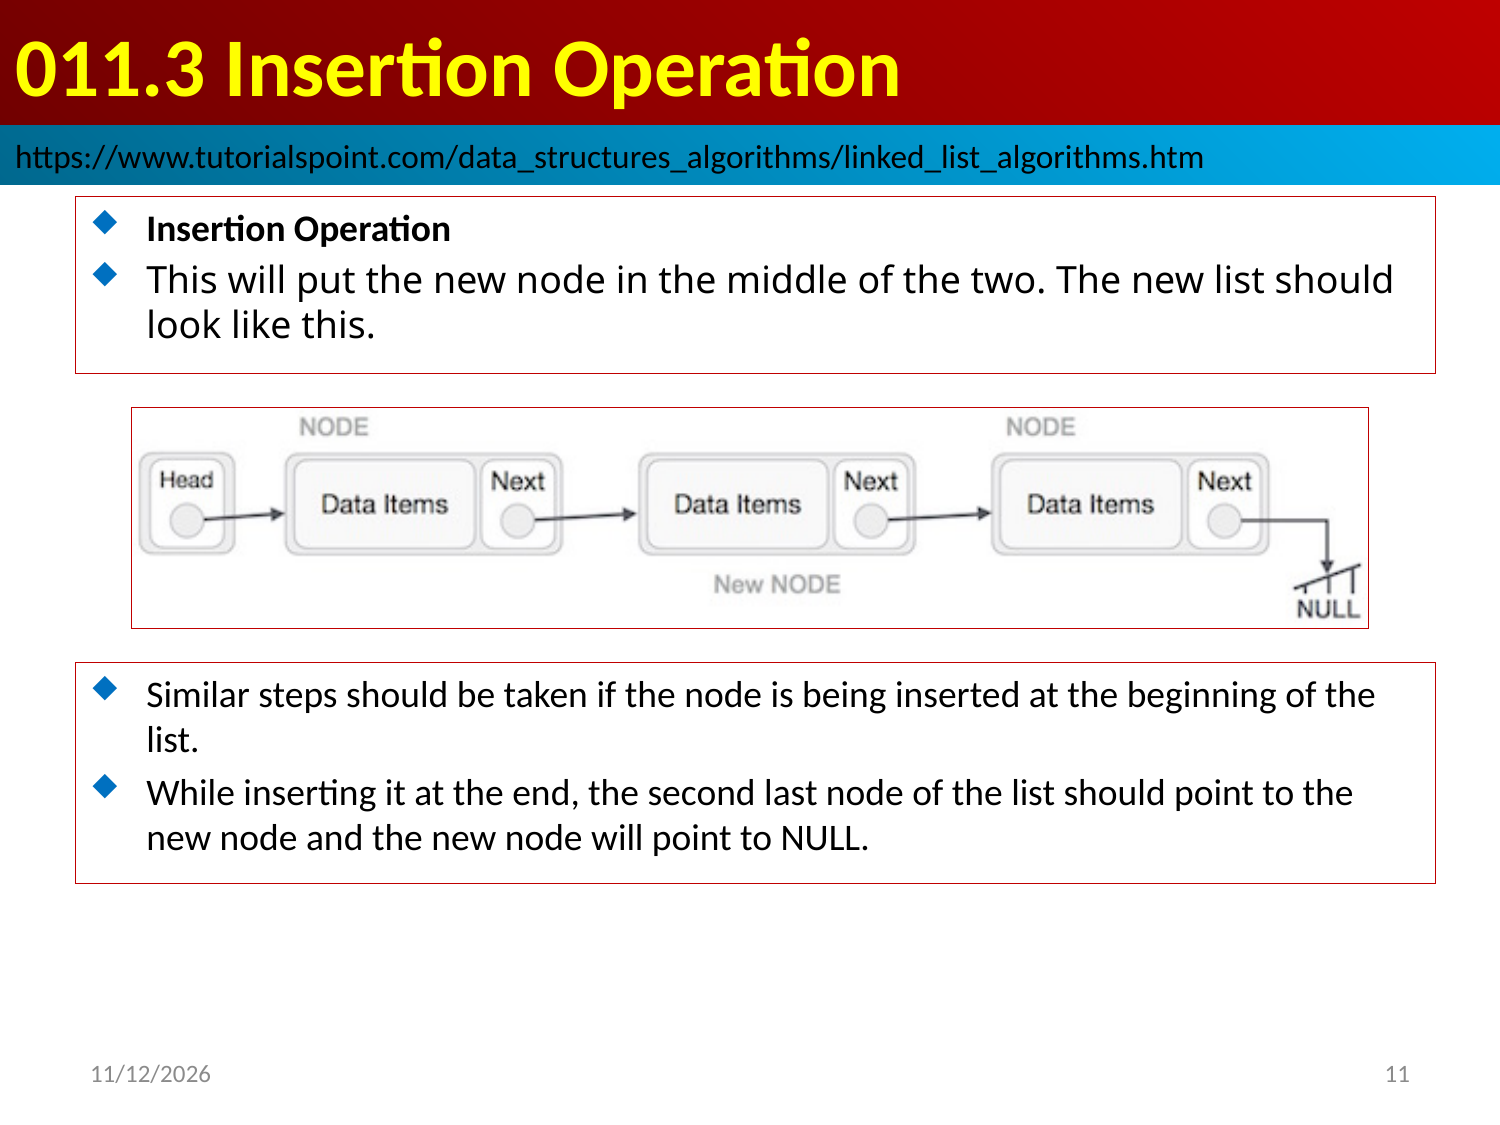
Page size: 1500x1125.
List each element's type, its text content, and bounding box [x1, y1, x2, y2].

title 011.3 Insertion Operation [0, 0, 1500, 125]
subtitle Insertion Operation This will put the new node in the middle of the two. The new list should look like this. [75, 196, 1436, 374]
picture [130, 407, 1370, 629]
text_box https://www.tutorialspoint.com/data_structures_algorithms/linked_list_algorithms.htm [0, 125, 1500, 185]
text_box Similar steps should be taken if the node is being inserted at the beginning of the list. While inserting it at the end, the second last node of the list should point to the new node and the new node will point to NULL. [75, 662, 1436, 884]
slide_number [75, 1042, 425, 1103]
slide_number 11 [1074, 1042, 1425, 1103]
